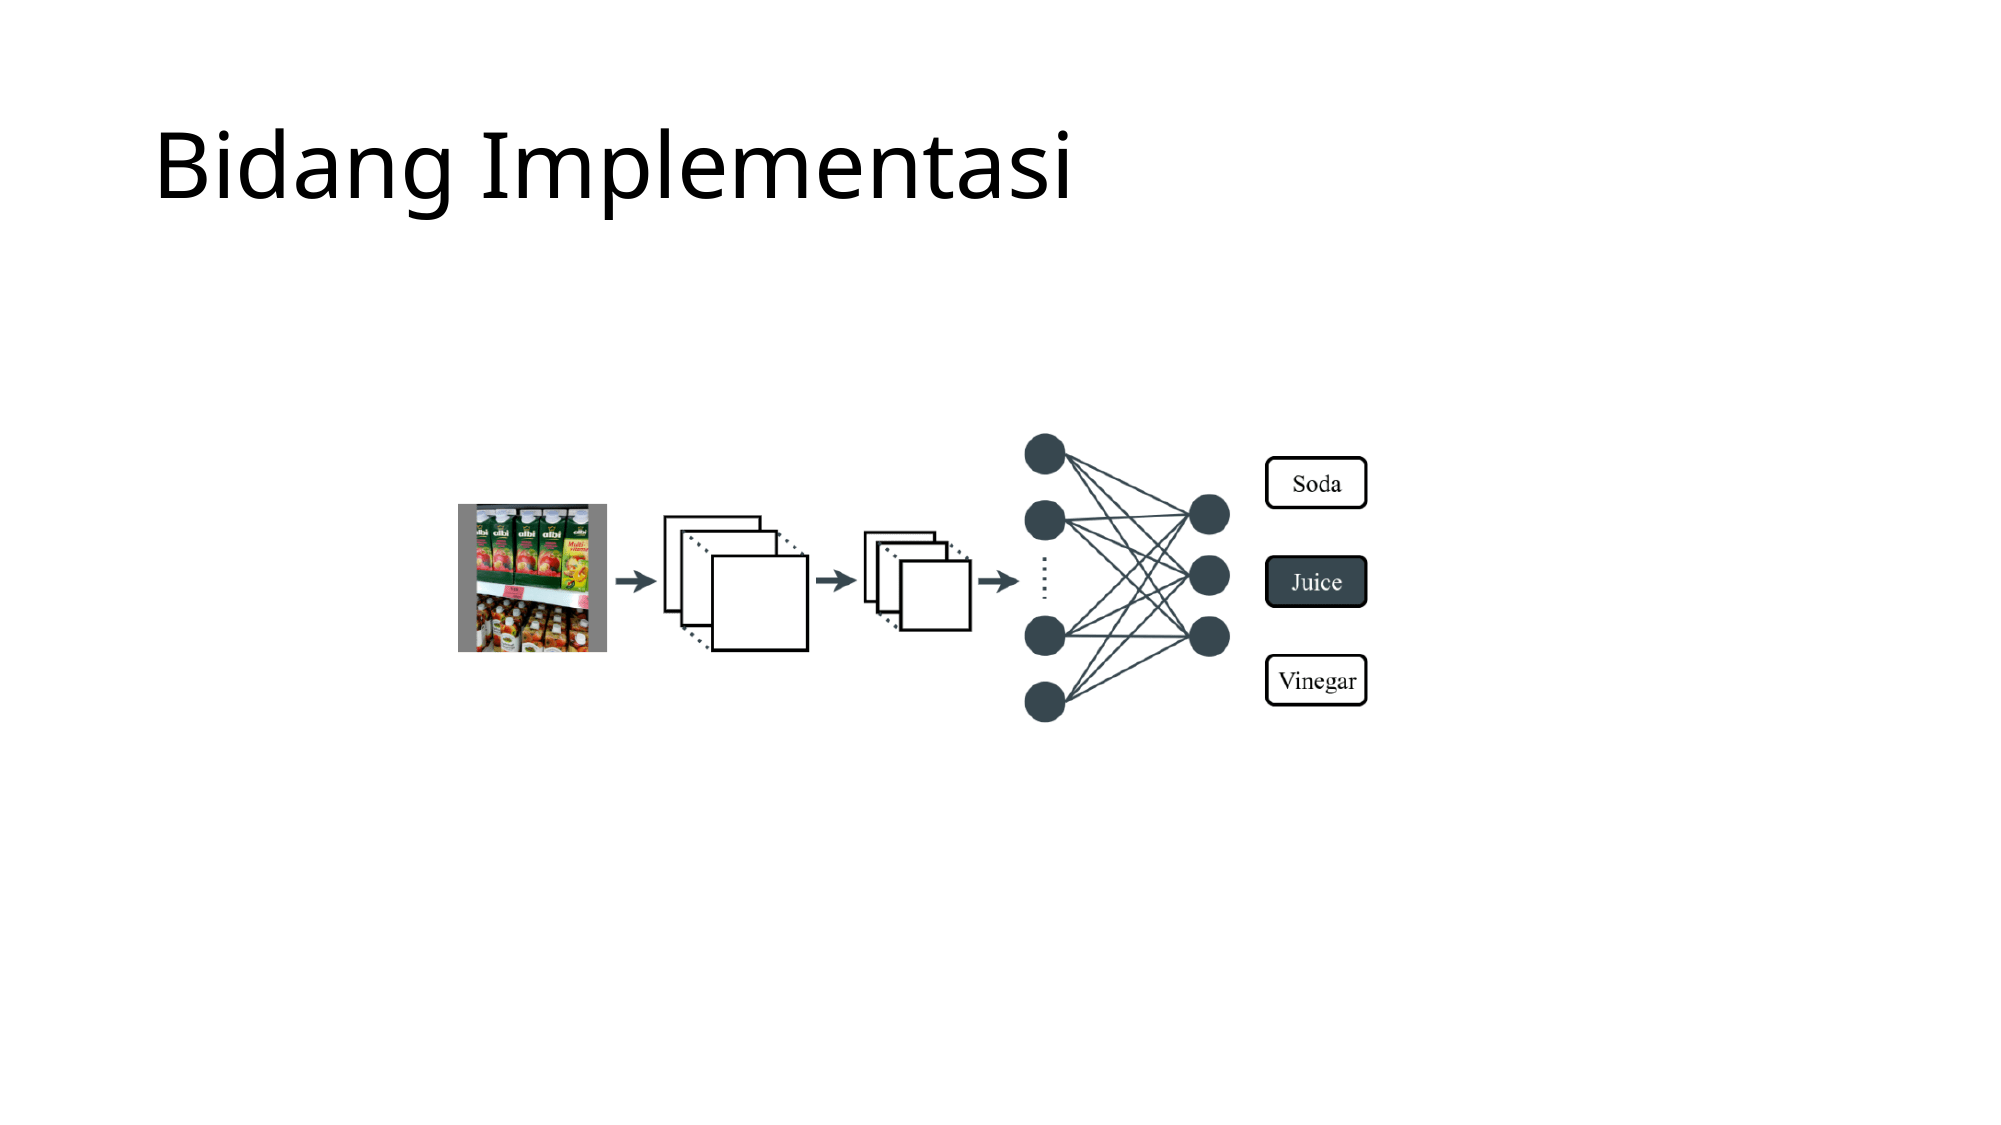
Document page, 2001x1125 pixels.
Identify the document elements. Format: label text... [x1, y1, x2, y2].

picture [458, 433, 1368, 723]
title Bidang Implementasi [137, 59, 1863, 278]
